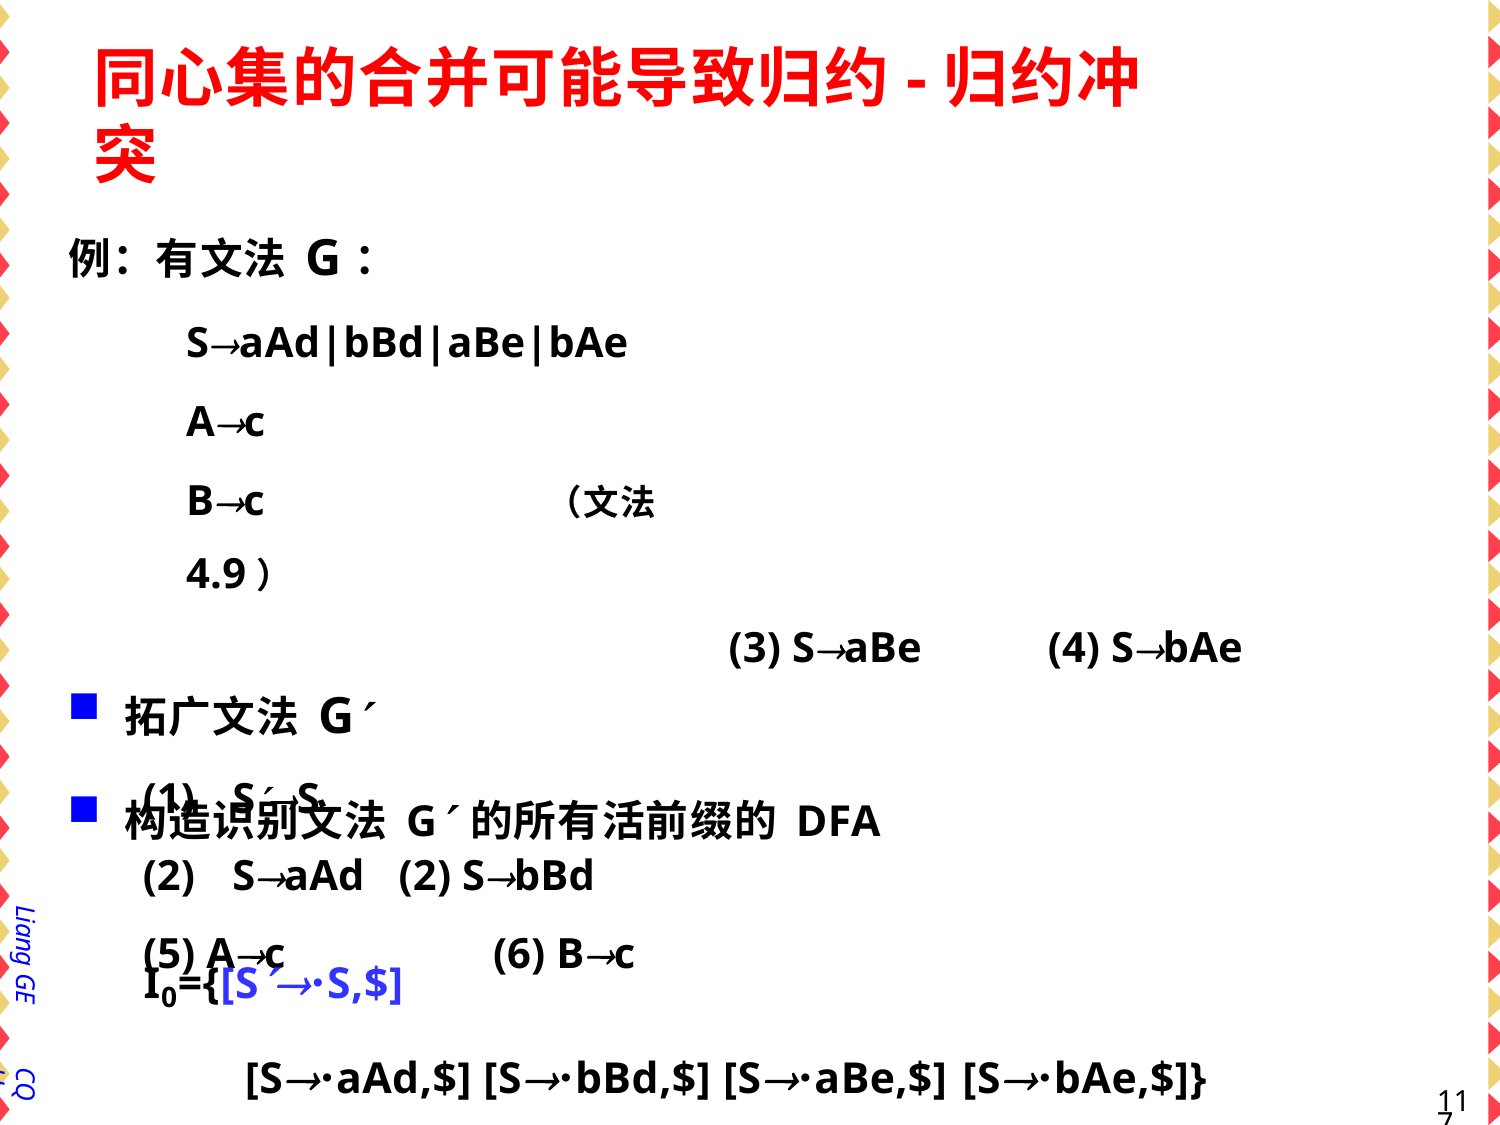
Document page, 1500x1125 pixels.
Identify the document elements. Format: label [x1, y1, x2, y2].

text_box [726, 599, 979, 675]
text_box [10, 1065, 41, 1107]
text_box [10, 902, 41, 1007]
text_box [63, 194, 1428, 1110]
title [91, 33, 1200, 225]
text_box [1045, 599, 1300, 675]
slide_number [1432, 1088, 1485, 1125]
